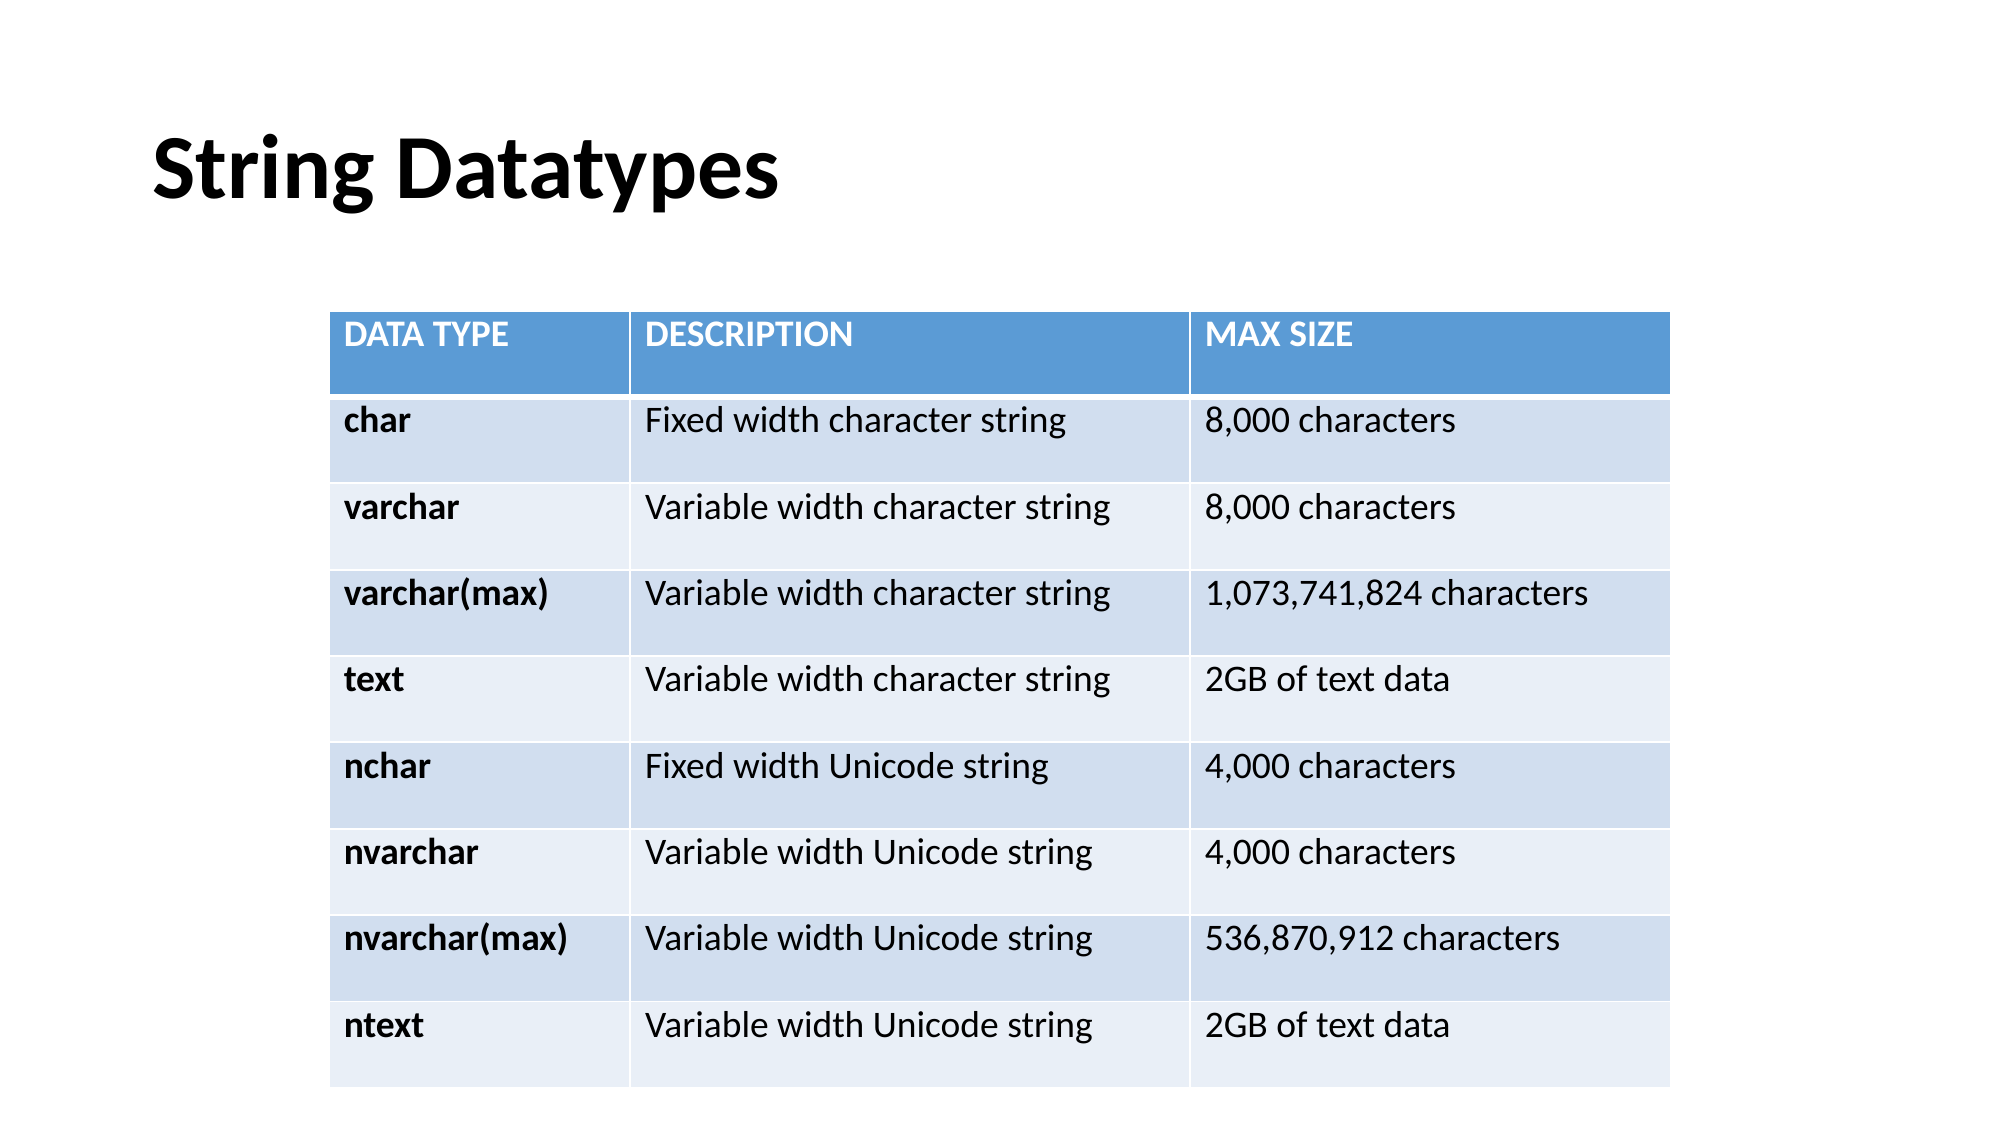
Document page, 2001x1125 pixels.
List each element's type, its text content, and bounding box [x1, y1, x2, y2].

table_cell Variable width character string [631, 571, 1189, 655]
table_cell 8,000 characters [1191, 400, 1670, 482]
table_cell varchar(max) [330, 571, 629, 655]
table_cell Variable width character string [631, 484, 1189, 569]
table_cell nvarchar(max) [330, 916, 629, 1001]
table_header MAX SIZE [1191, 312, 1670, 394]
table_cell 1,073,741,824 characters [1191, 571, 1670, 655]
table_cell char [330, 400, 629, 482]
table_cell Variable width Unicode string [631, 1002, 1189, 1087]
table_cell 8,000 characters [1191, 484, 1670, 569]
table_header DESCRIPTION [631, 312, 1189, 394]
table_cell nchar [330, 743, 629, 828]
table_cell Variable width character string [631, 657, 1189, 741]
table_header DATA TYPE [330, 312, 629, 394]
table_cell 2GB of text data [1191, 657, 1670, 741]
table_cell 536,870,912 characters [1191, 916, 1670, 1001]
table_cell 2GB of text data [1191, 1002, 1670, 1087]
table_cell ntext [330, 1002, 629, 1087]
table_cell varchar [330, 484, 629, 569]
title String Datatypes [137, 59, 1863, 278]
table_cell text [330, 657, 629, 741]
table_cell Fixed width character string [631, 400, 1189, 482]
table_cell Variable width Unicode string [631, 830, 1189, 914]
table_cell 4,000 characters [1191, 830, 1670, 914]
table_cell 4,000 characters [1191, 743, 1670, 828]
table_cell Fixed width Unicode string [631, 743, 1189, 828]
table_cell nvarchar [330, 830, 629, 914]
table_cell Variable width Unicode string [631, 916, 1189, 1001]
